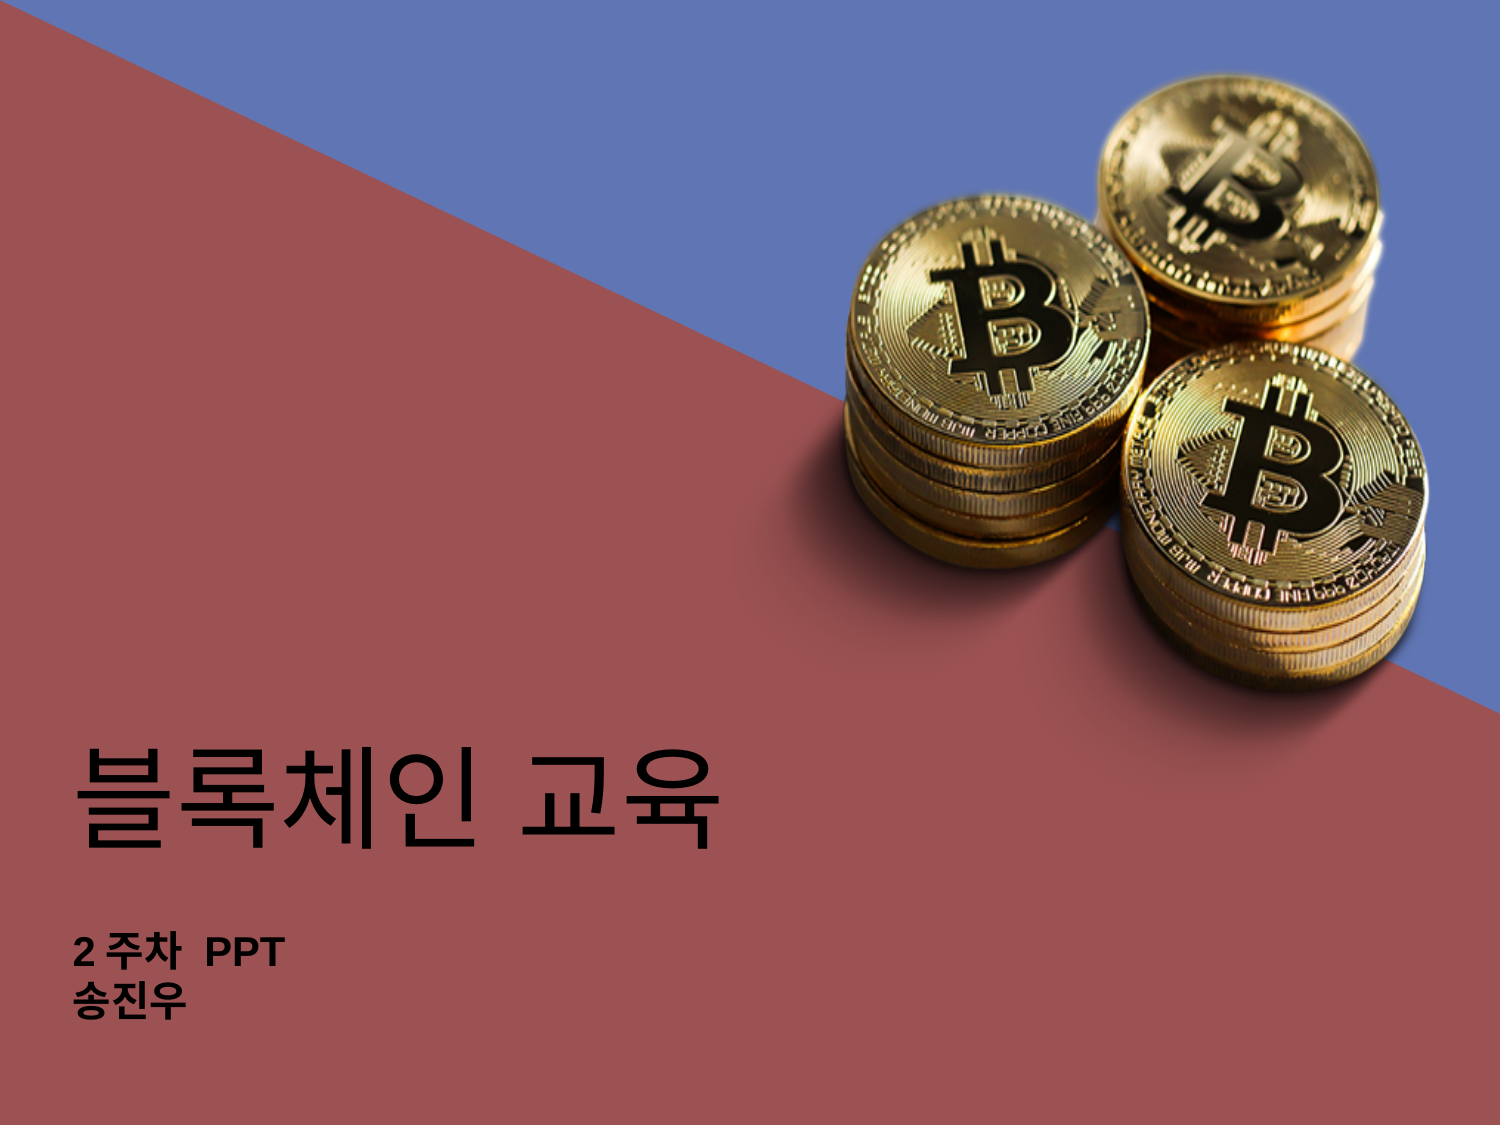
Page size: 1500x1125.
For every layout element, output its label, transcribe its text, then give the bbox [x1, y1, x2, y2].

list 2주차 PPT 송진우 [57, 938, 1117, 1010]
list 블록체인 교육 [57, 676, 1117, 938]
picture [717, 60, 1435, 814]
